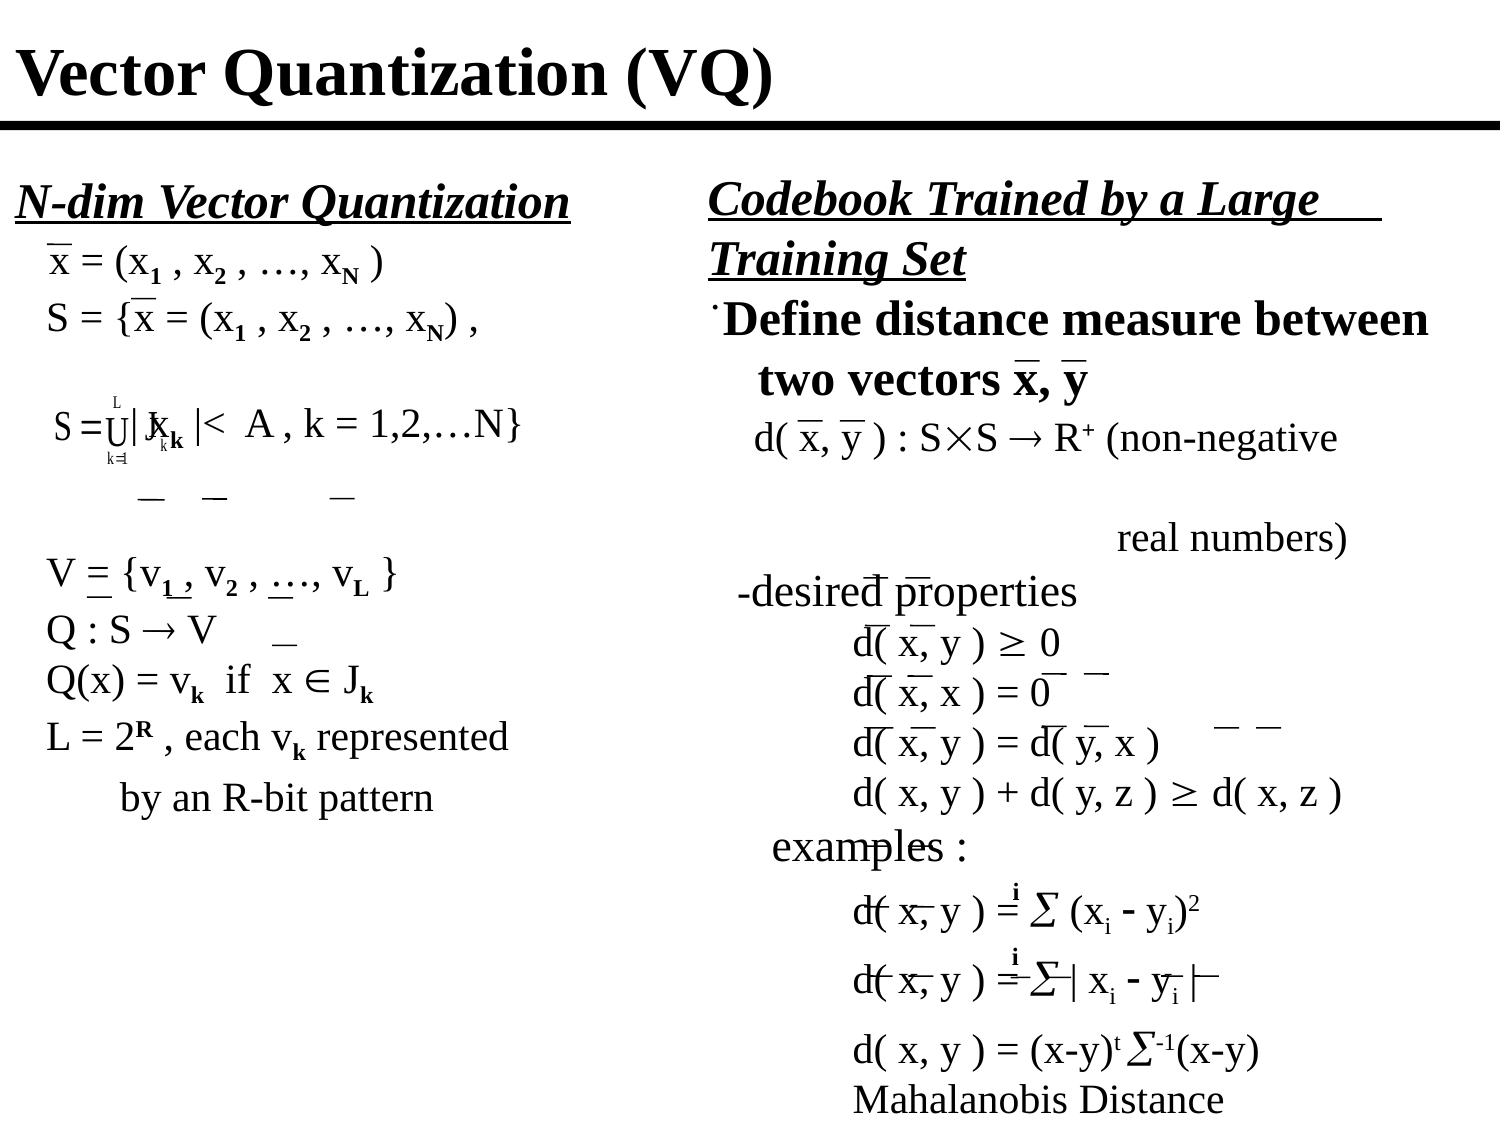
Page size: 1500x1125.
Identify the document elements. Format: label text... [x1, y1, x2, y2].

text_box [49, 387, 176, 473]
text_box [692, 157, 1500, 1123]
title Vector Quantization (VQ) [0, 19, 1350, 112]
text_box N-dim Vector Quantization x = (x1 , x2 , …, xN ) S = {x = (x1 , x2 , …, xN) , | xk |< A , k = 1,2,…N} V = {v1 , v2 , …, vL } Q : S  V Q(x) = vk if x  Jk L = 2R , each vk represented by an R-bit pattern [0, 160, 597, 828]
